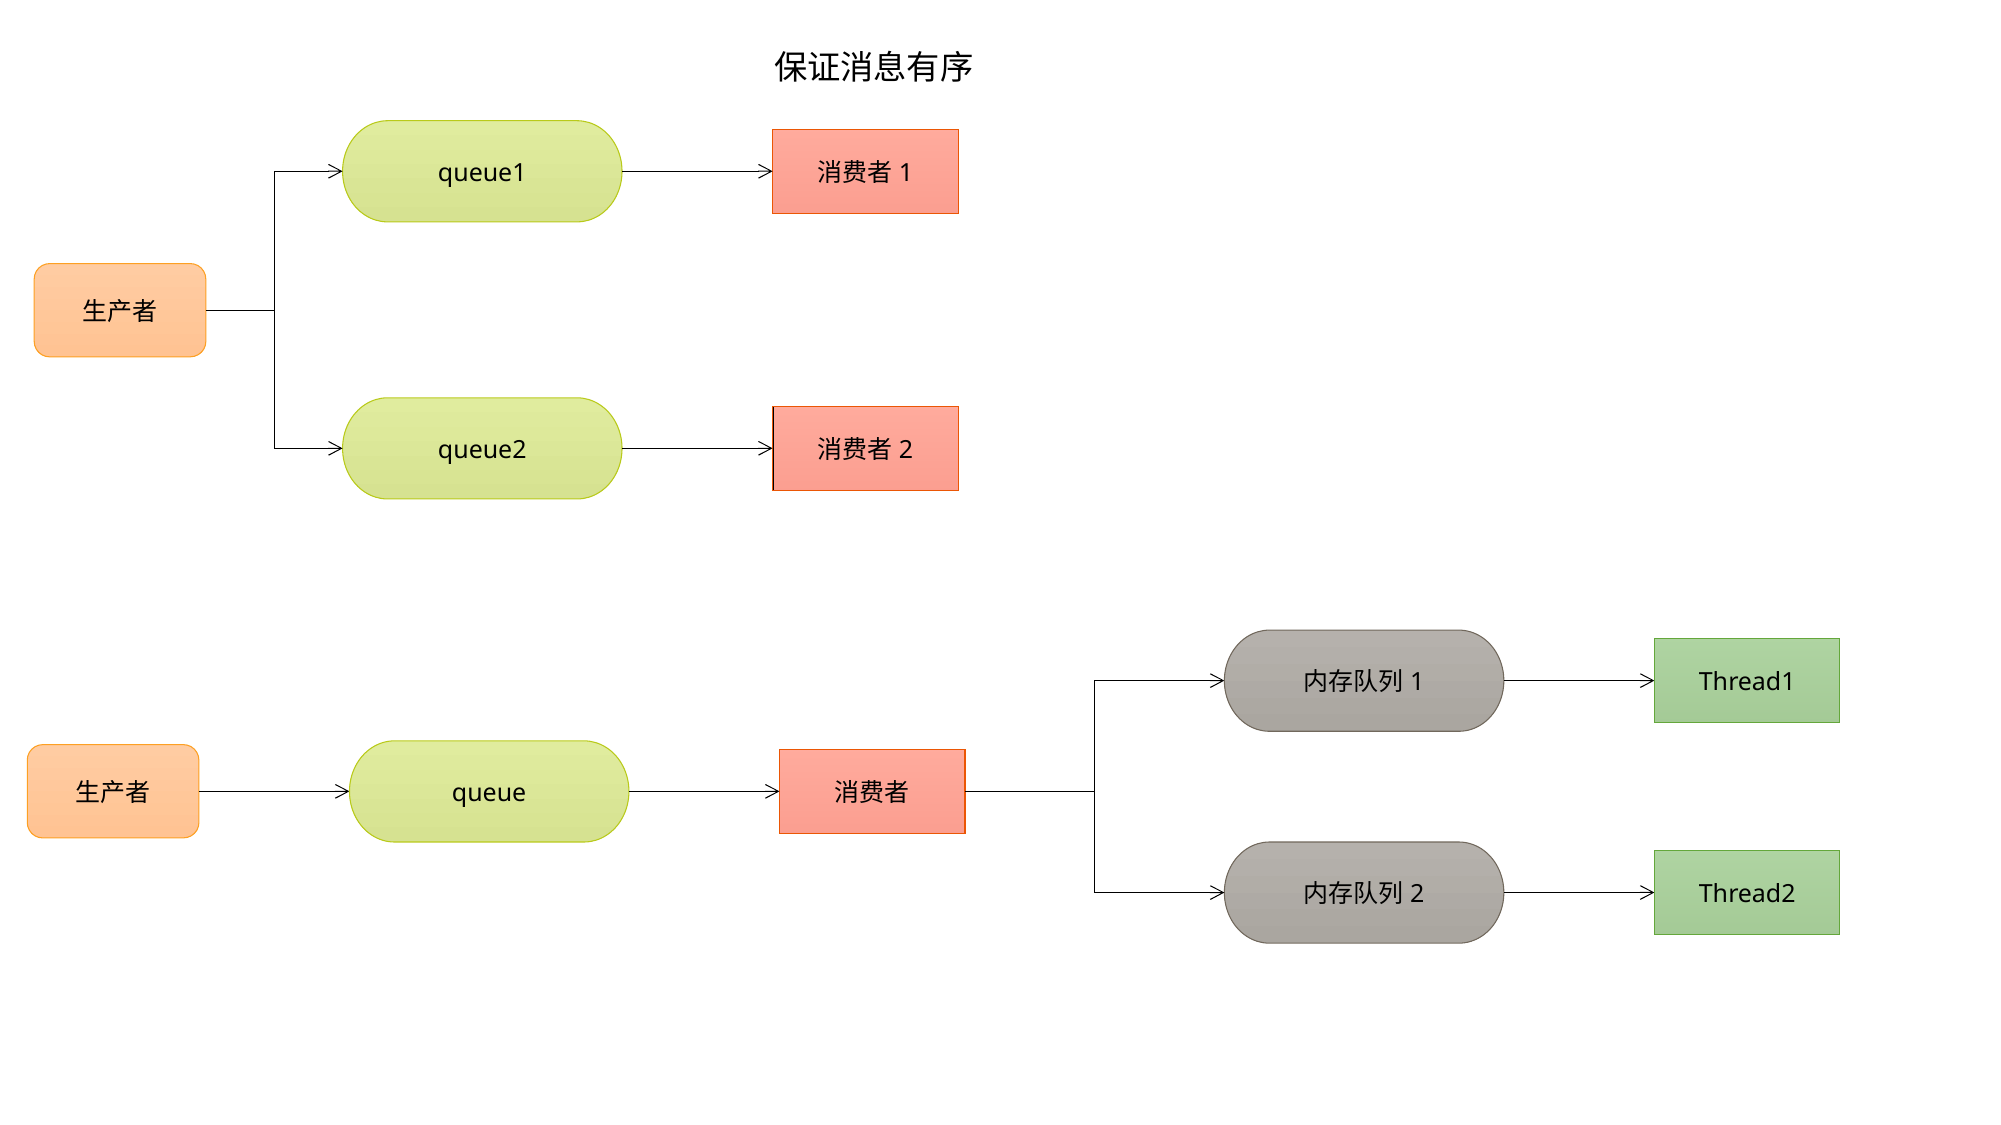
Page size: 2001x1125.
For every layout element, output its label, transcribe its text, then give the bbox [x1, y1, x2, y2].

text_box 内存队列2 [1223, 841, 1505, 944]
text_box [964, 791, 1225, 893]
text_box 生产者 [26, 744, 200, 839]
text_box Thread1 [1654, 638, 1840, 723]
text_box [964, 680, 1225, 791]
text_box 生产者 [33, 263, 205, 358]
text_box 内存队列1 [1223, 629, 1505, 732]
text_box 消费者1 [772, 129, 959, 214]
text_box queue1 [342, 120, 623, 223]
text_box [205, 171, 343, 310]
text_box 消费者2 [772, 406, 959, 491]
text_box queue2 [342, 397, 623, 500]
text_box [205, 310, 343, 449]
text_box Thread2 [1654, 850, 1840, 935]
text_box 消费者 [779, 749, 964, 834]
text_box 保证消息有序 [639, 39, 1109, 94]
text_box queue [348, 740, 630, 843]
